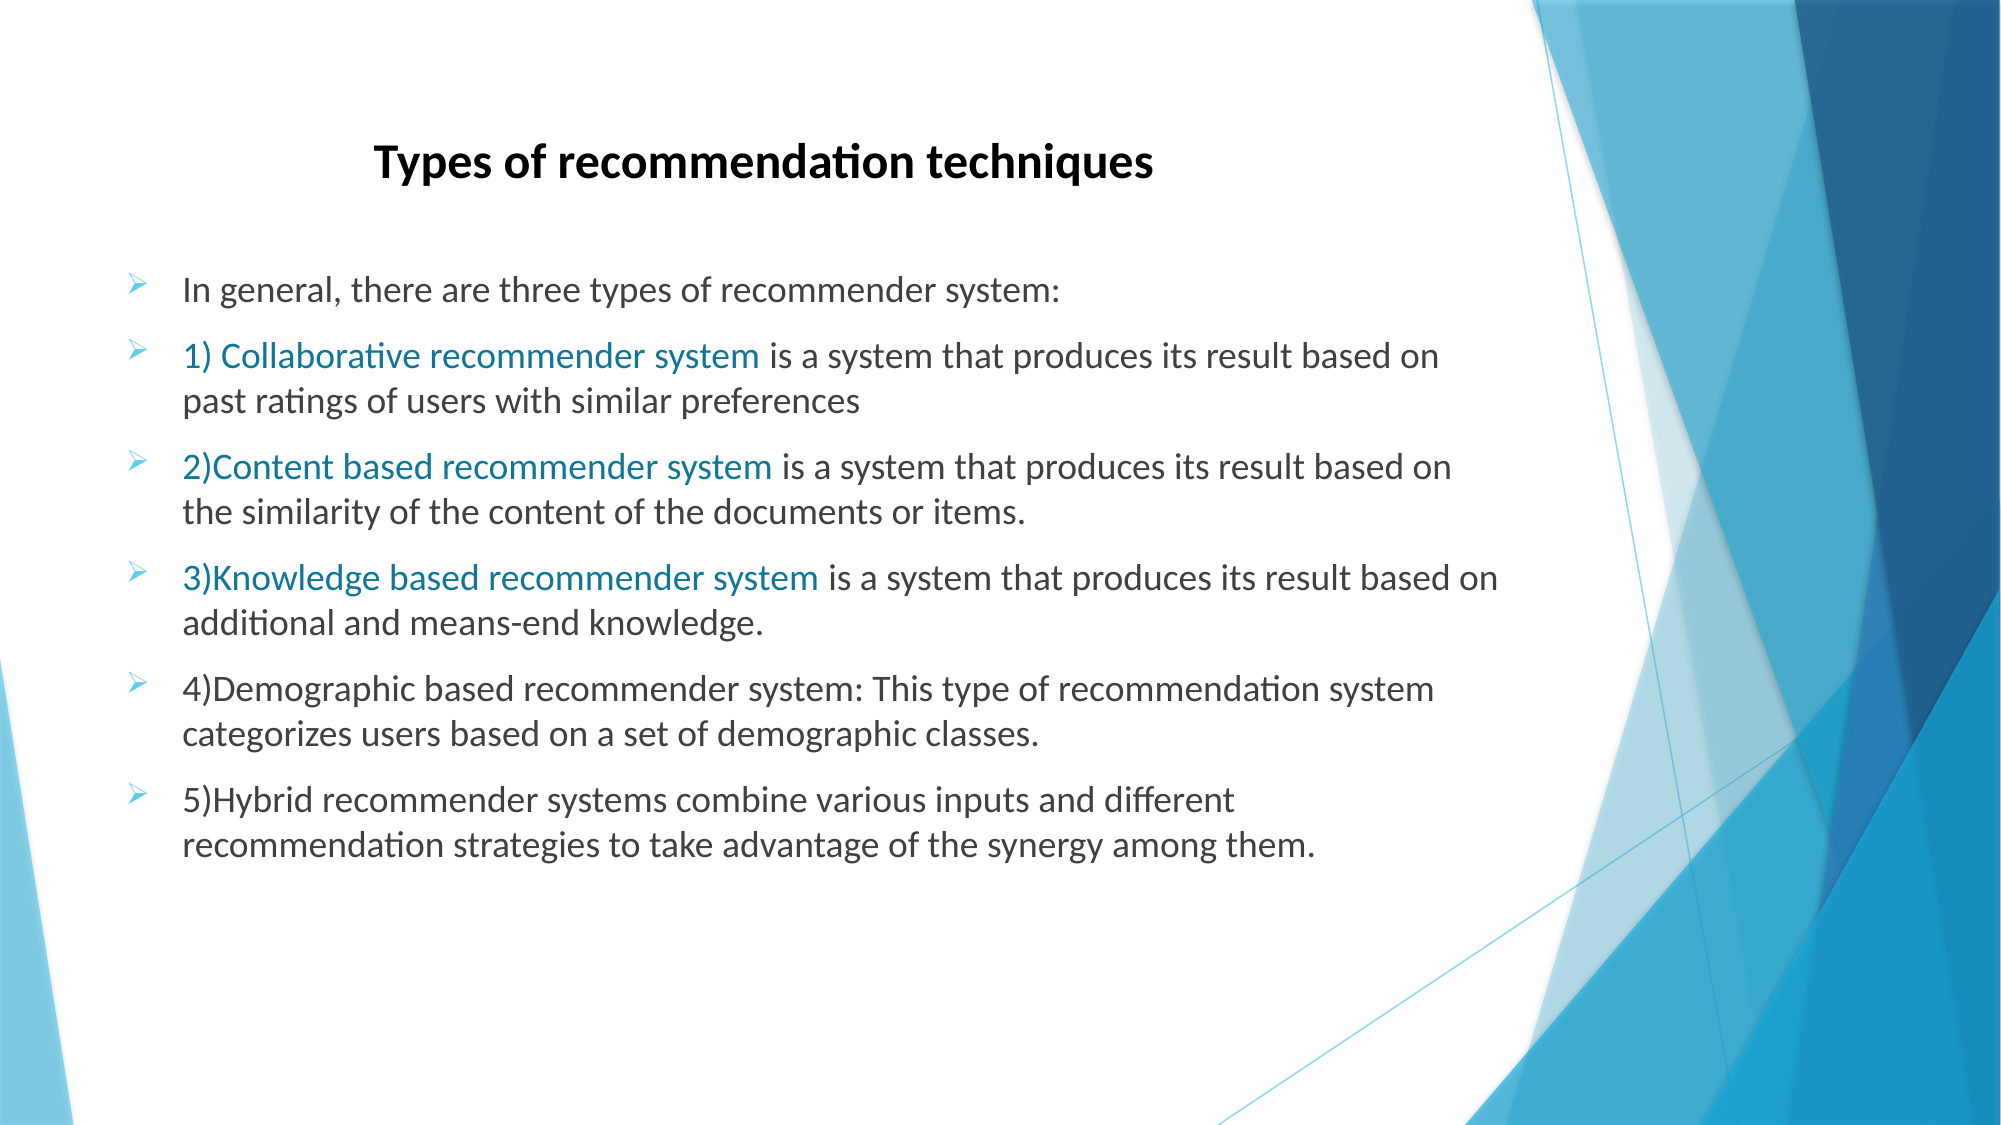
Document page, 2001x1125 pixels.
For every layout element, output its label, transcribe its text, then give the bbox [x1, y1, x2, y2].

title Types of recommendation techniques [111, 120, 1522, 211]
list In general, there are three types of recommender system: 1) Collaborative recommender system is a system that produces its result based on past ratings of users with similar preferences 2)Content based recommender system is a system that produces its result based on the similarity of the content of the documents or items. 3)Knowledge based recommender system is a system that produces its result based on additional and means-end knowledge. 4)Demographic based recommender system: This type of recommendation system categorizes users based on a set of demographic classes. 5)Hybrid recommender systems combine various inputs and different recommendation strategies to take advantage of the synergy among them. [111, 257, 1522, 991]
